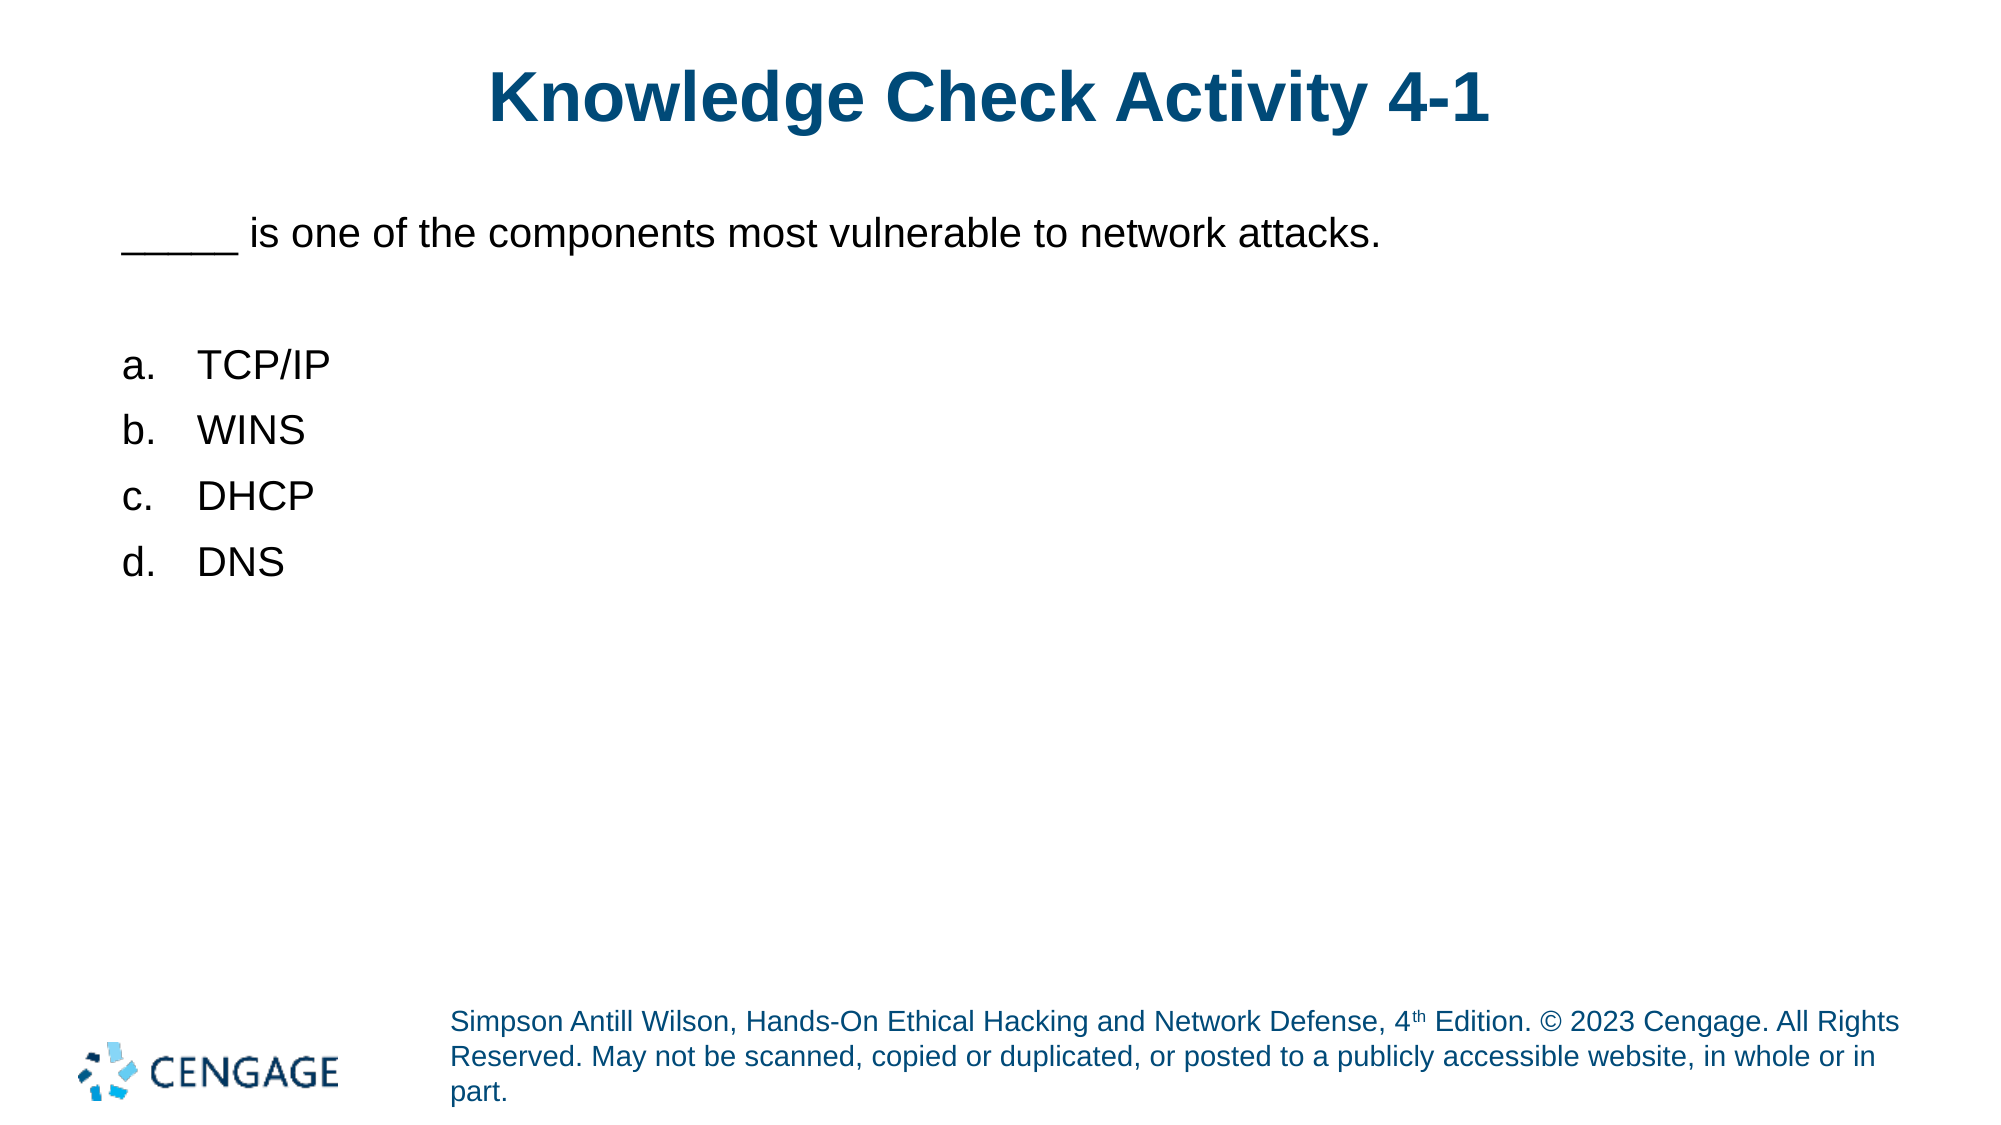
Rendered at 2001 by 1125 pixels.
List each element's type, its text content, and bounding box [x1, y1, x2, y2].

list _____ is one of the components most vulnerable to network attacks. TCP/IP WINS DHCP DNS [121, 211, 1880, 824]
title Knowledge Check Activity 4-1 [137, 59, 1863, 171]
picture [78, 1042, 338, 1101]
